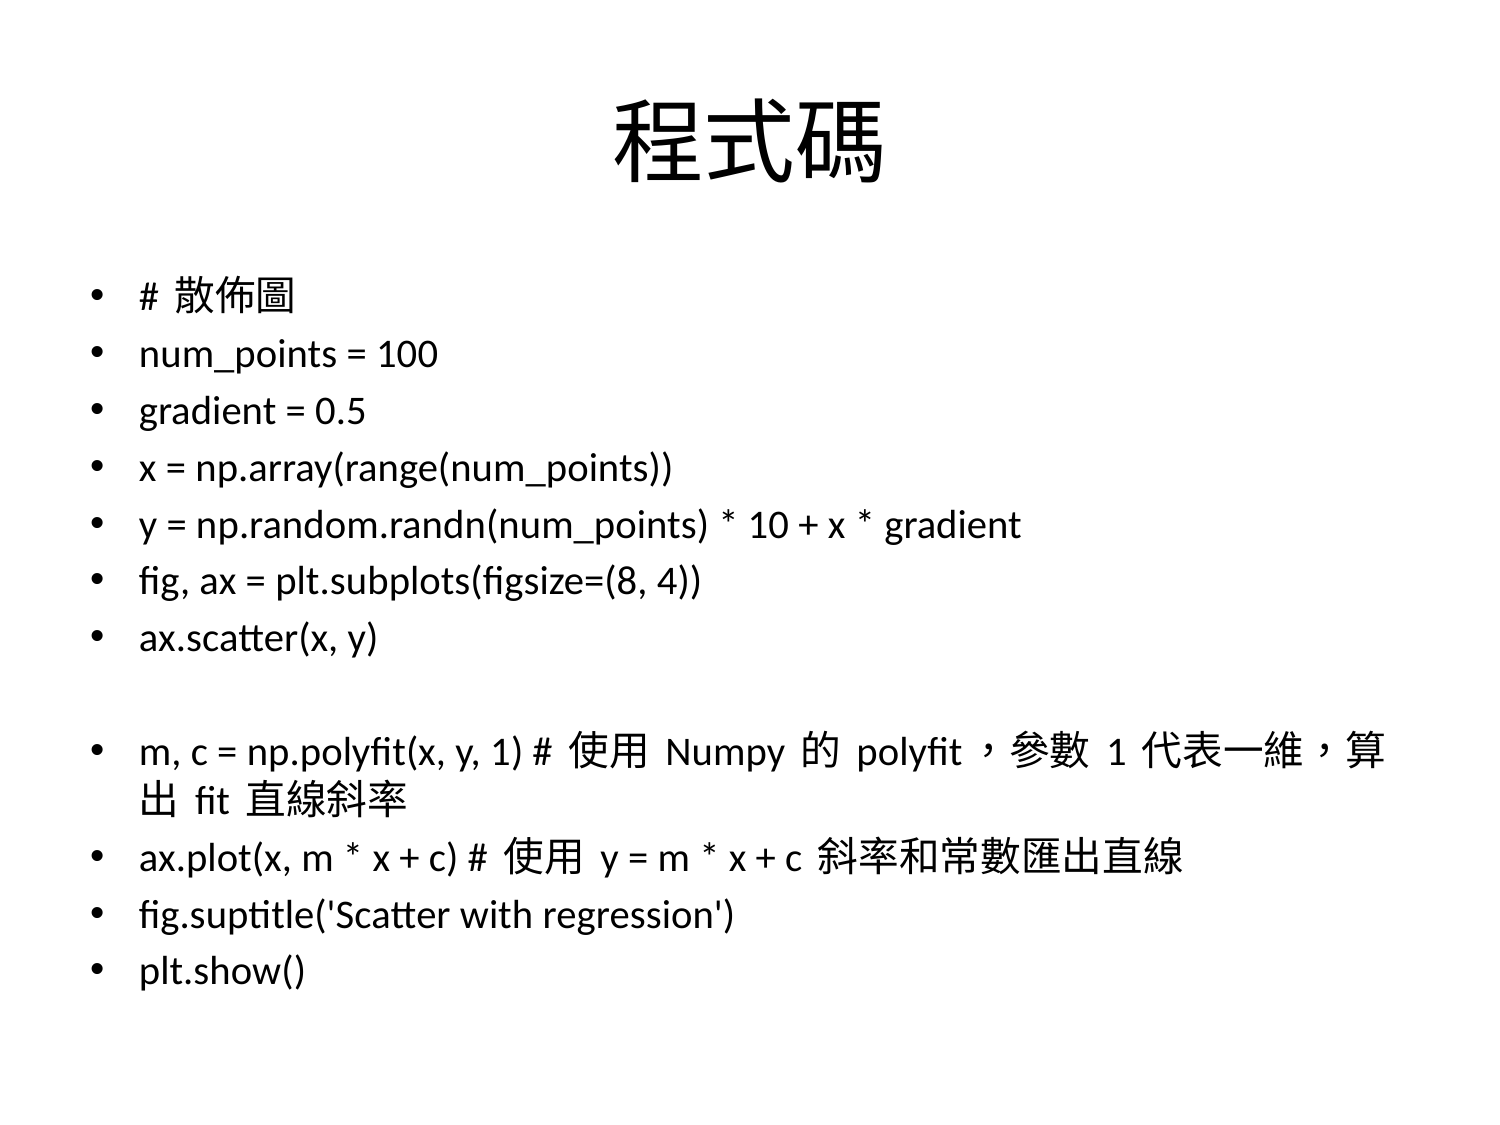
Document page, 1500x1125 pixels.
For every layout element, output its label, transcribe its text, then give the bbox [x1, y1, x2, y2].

list # 散佈圖 num_points = 100 gradient = 0.5 x = np.array(range(num_points)) y = np.random.randn(num_points) * 10 + x * gradient fig, ax = plt.subplots(figsize=(8, 4)) ax.scatter(x, y) m, c = np.polyfit(x, y, 1) # 使用 Numpy 的 polyfit，參數 1 代表一維，算出 fit 直線斜率 ax.plot(x, m * x + c) # 使用 y = m * x + c 斜率和常數匯出直線 fig.suptitle('Scatter with regression') plt.show() [75, 262, 1425, 1005]
title 程式碼 [75, 45, 1425, 233]
